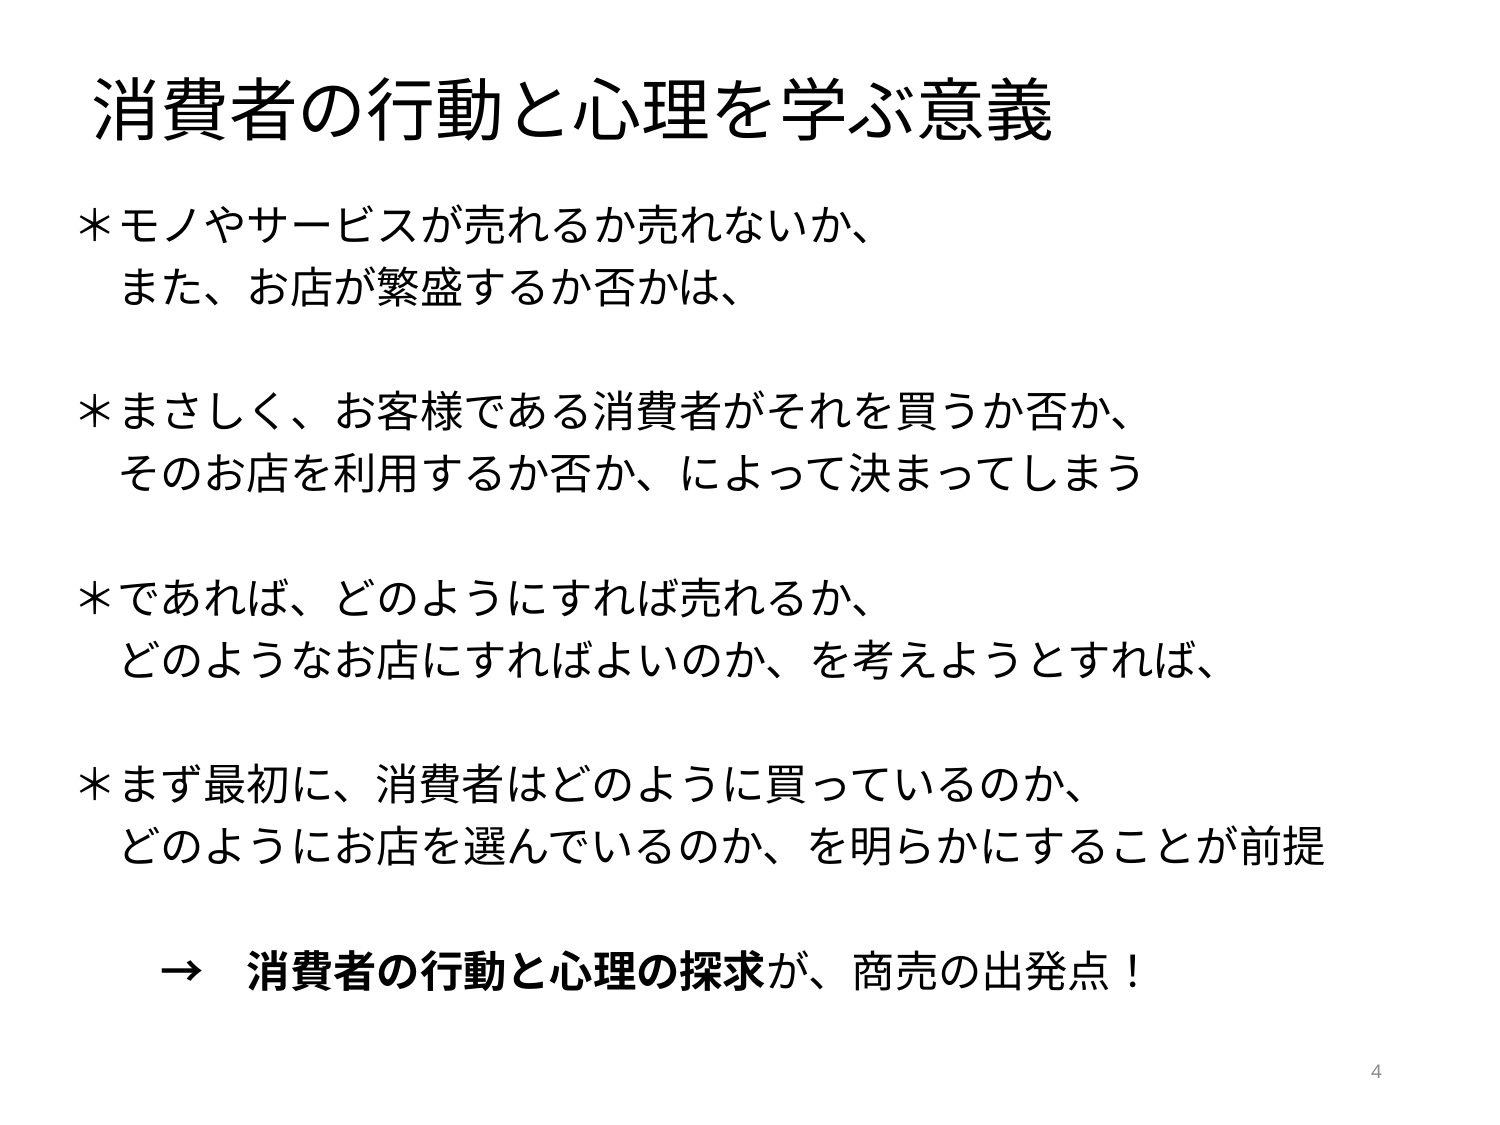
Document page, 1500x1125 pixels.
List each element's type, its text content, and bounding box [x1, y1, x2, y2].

title 消費者の行動と心理を学ぶ意義 [76, 19, 1427, 196]
slide_number 4 [1059, 1042, 1397, 1103]
list ＊モノやサービスが売れるか売れないか、 また、お店が繁盛するか否かは、 ＊まさしく、お客様である消費者がそれを買うか否か、 そのお店を利用するか否か、によって決まってしまう ＊であれば、どのようにすれば売れるか、 どのようなお店にすればよいのか、を考えようとすれば、 ＊まず最初に、消費者はどのように買っているのか、 どのようにお店を選んでいるのか、を明らかにすることが前提 → 消費者の行動と心理の探求が、商売の出発点！ [41, 196, 1500, 1012]
